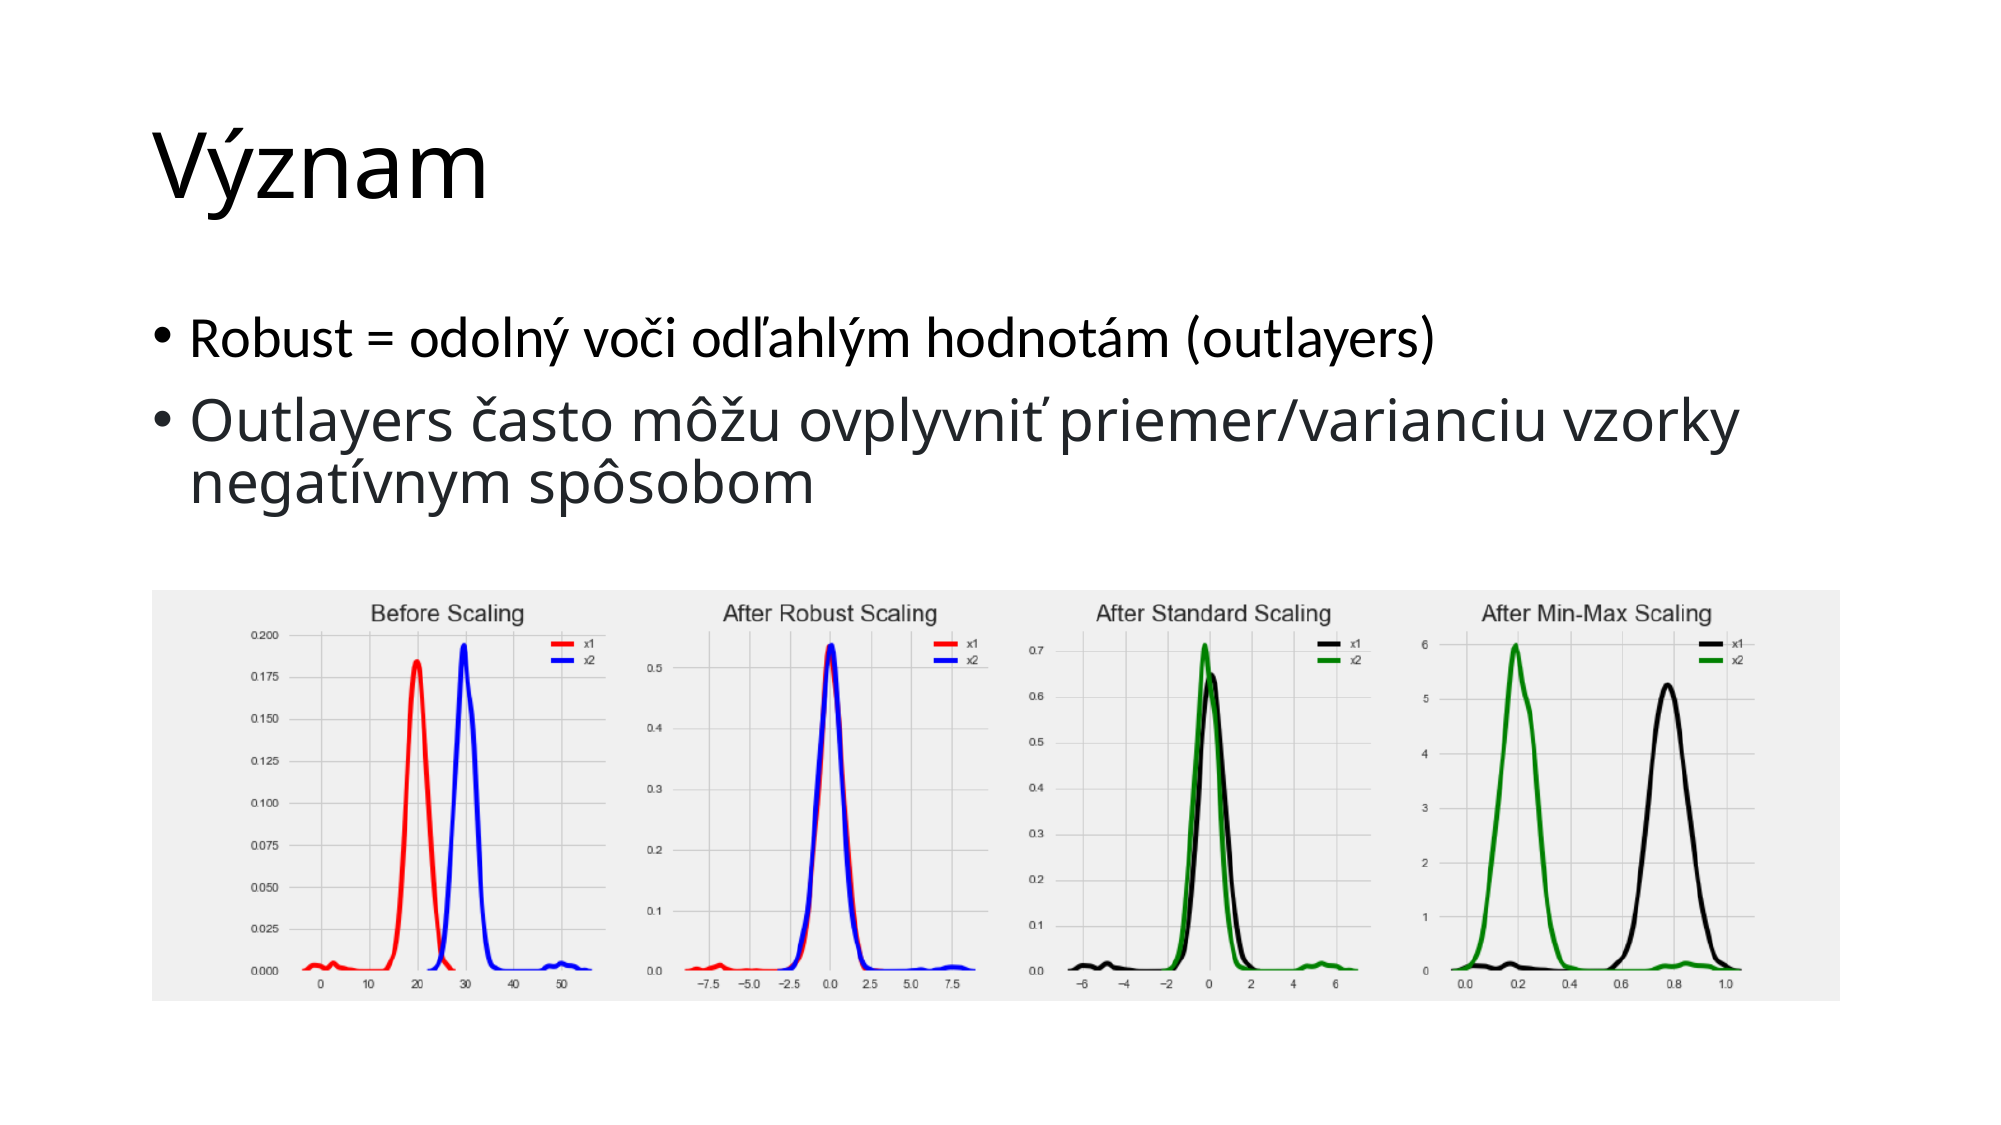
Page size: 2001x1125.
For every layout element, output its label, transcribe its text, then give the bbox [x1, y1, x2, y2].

list Robust = odolný voči odľahlým hodnotám (outlayers) Outlayers často môžu ovplyvniť priemer/varianciu vzorky negatívnym spôsobom [137, 299, 1863, 1014]
picture [152, 590, 1878, 1113]
title Význam [137, 59, 1863, 278]
